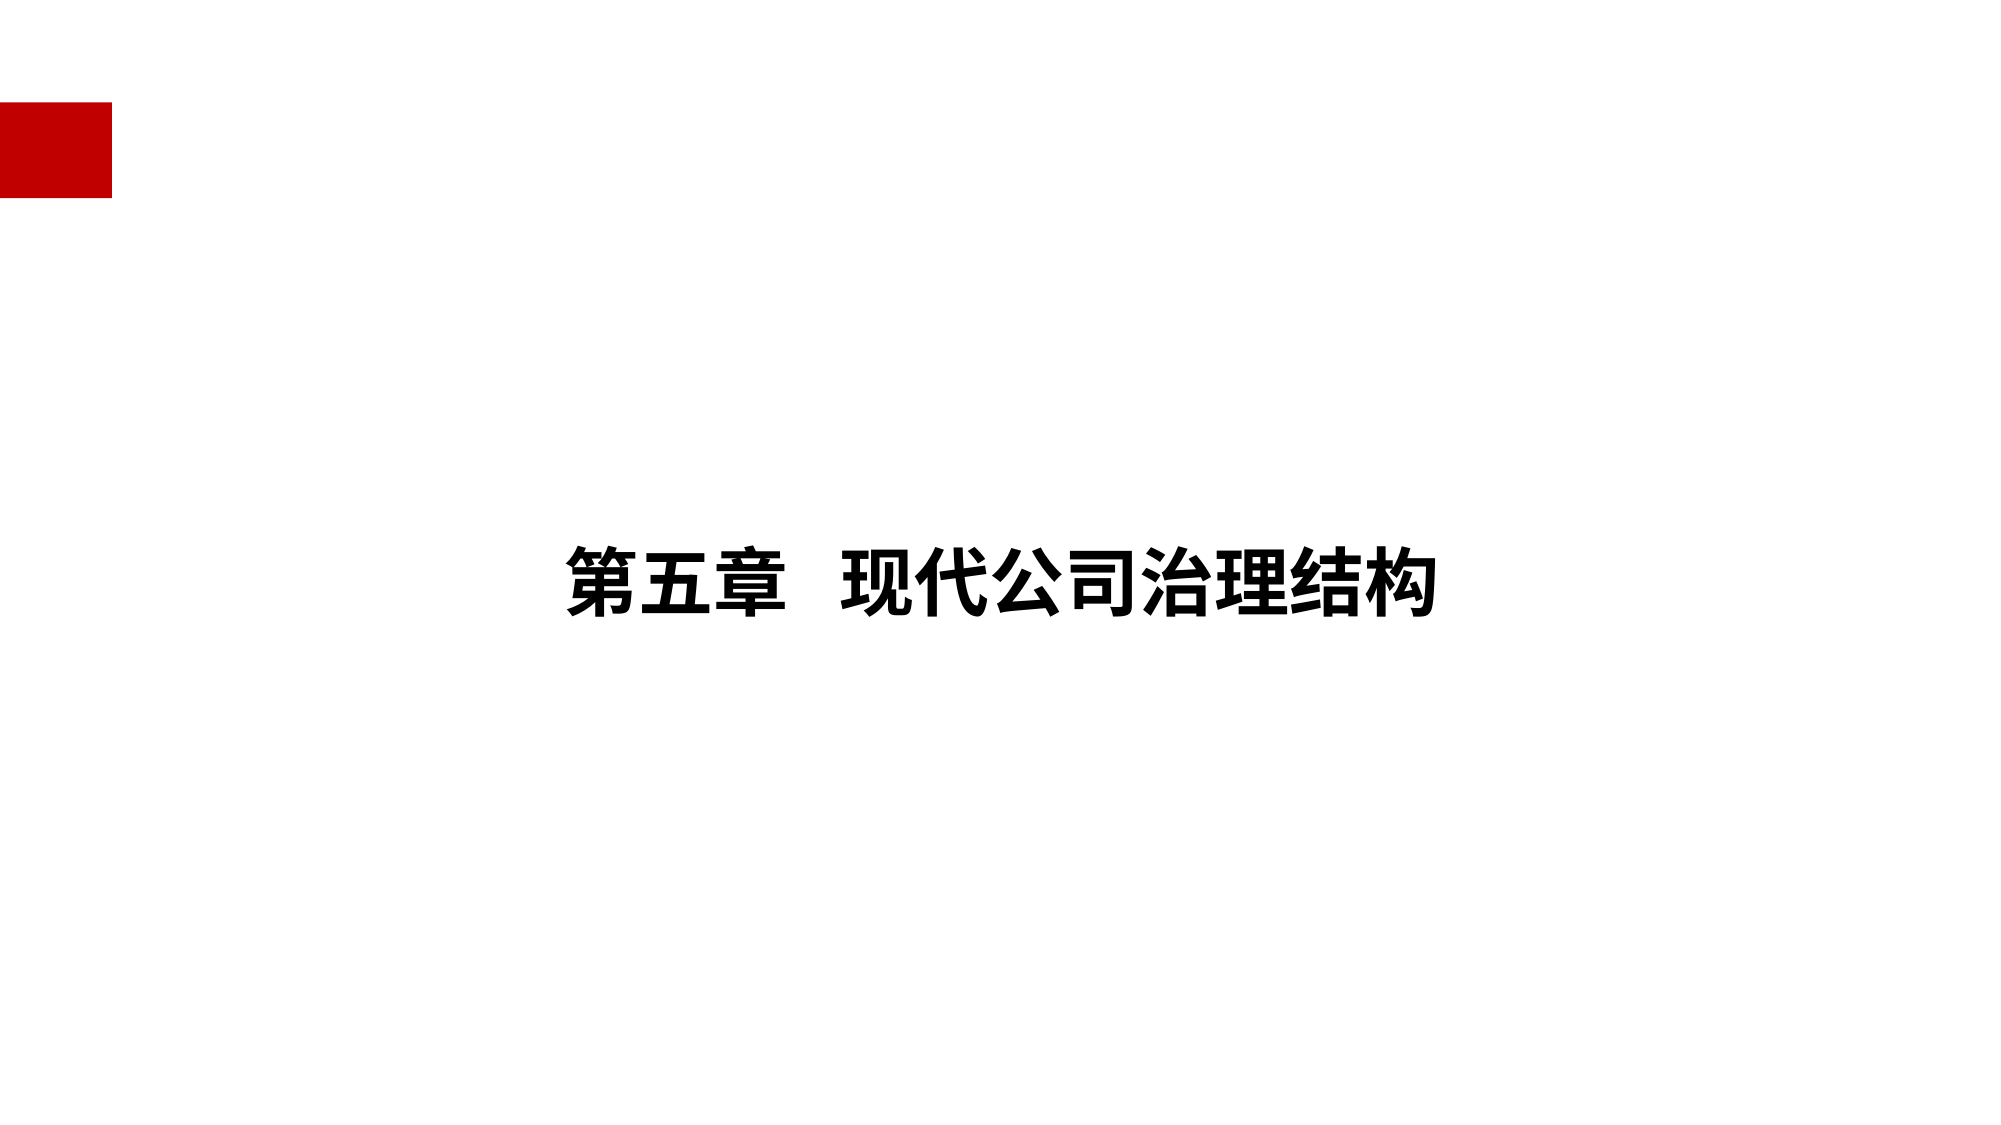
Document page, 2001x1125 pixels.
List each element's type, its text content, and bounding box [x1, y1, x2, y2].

text_box 第五章 现代公司治理结构 [548, 527, 1523, 633]
